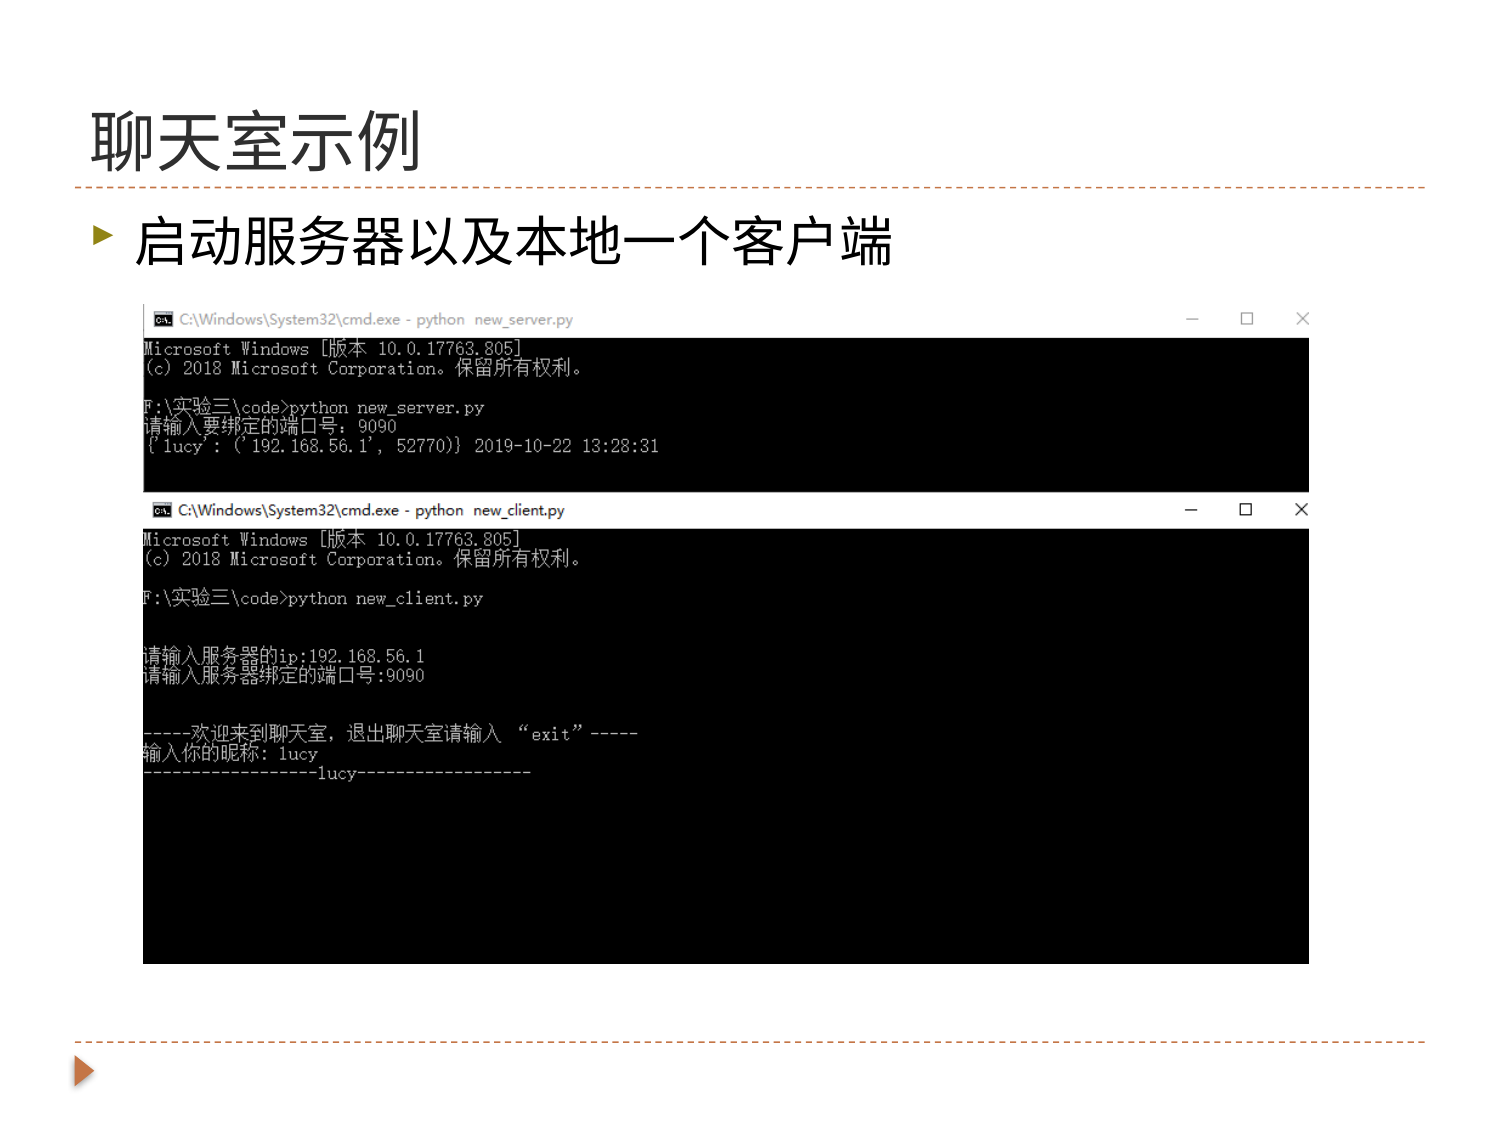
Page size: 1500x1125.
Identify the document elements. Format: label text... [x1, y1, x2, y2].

picture [142, 304, 1309, 965]
title 聊天室示例 [75, 24, 1425, 188]
list 启动服务器以及本地一个客户端 [75, 200, 1425, 1010]
